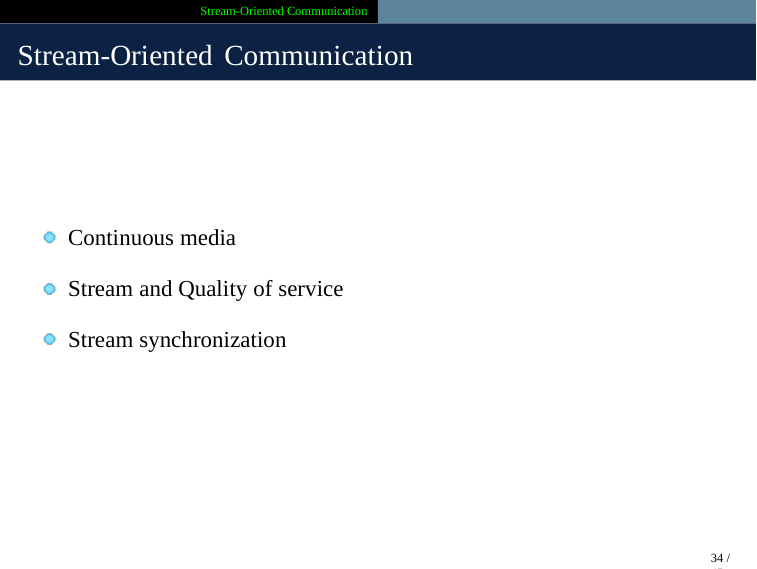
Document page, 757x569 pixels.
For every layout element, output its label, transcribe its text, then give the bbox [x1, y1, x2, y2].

text_box Stream-Oriented Communication [15, 39, 424, 74]
text_box Stream and Quality of service [66, 276, 345, 304]
text_box Continuous media [66, 225, 240, 253]
text_box Stream-Oriented Communication [198, 3, 369, 20]
text_box 34 / 45 [708, 550, 746, 568]
text_box [0, 0, 756, 567]
text_box Stream synchronization [66, 327, 289, 355]
